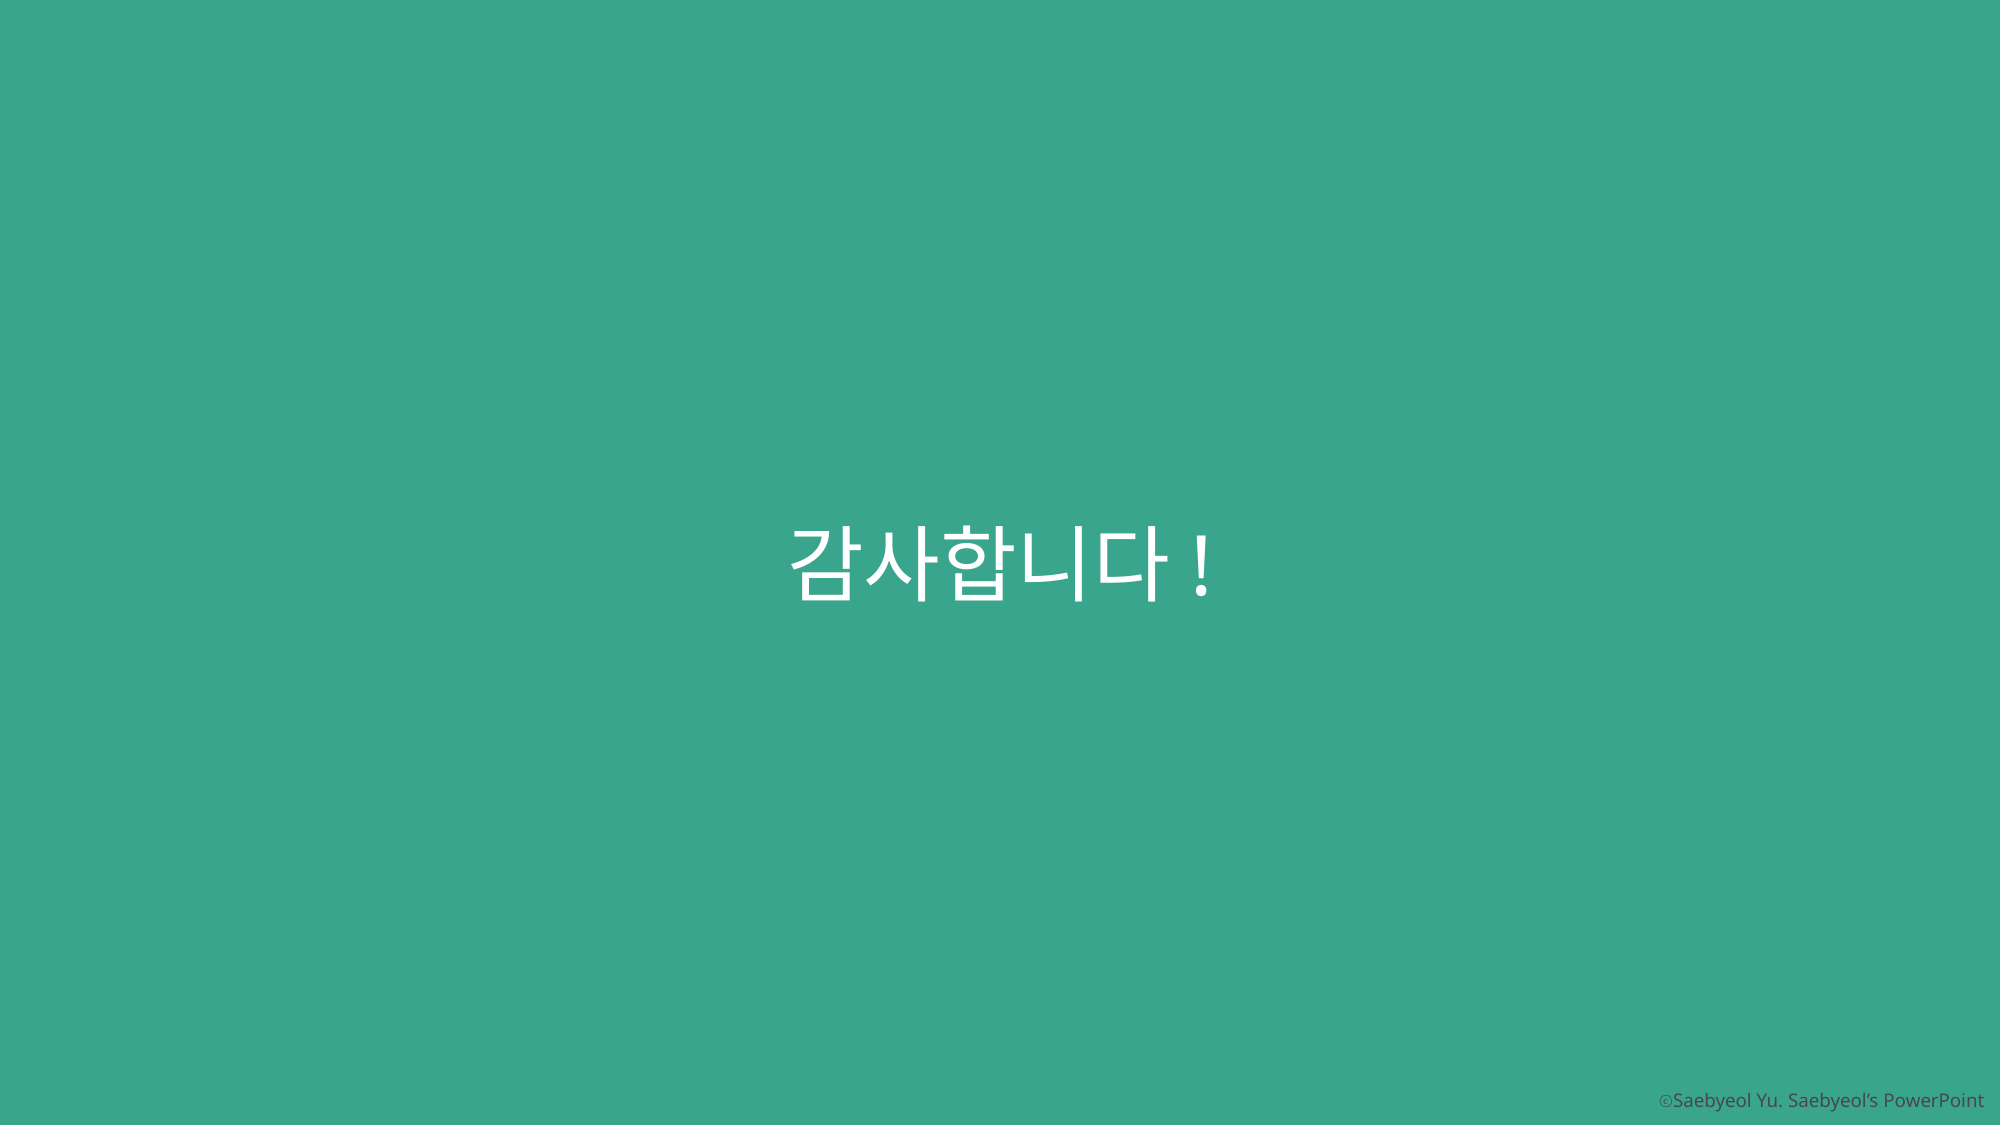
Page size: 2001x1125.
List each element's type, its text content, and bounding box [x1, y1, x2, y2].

text_box 감사합니다! [772, 504, 1228, 620]
